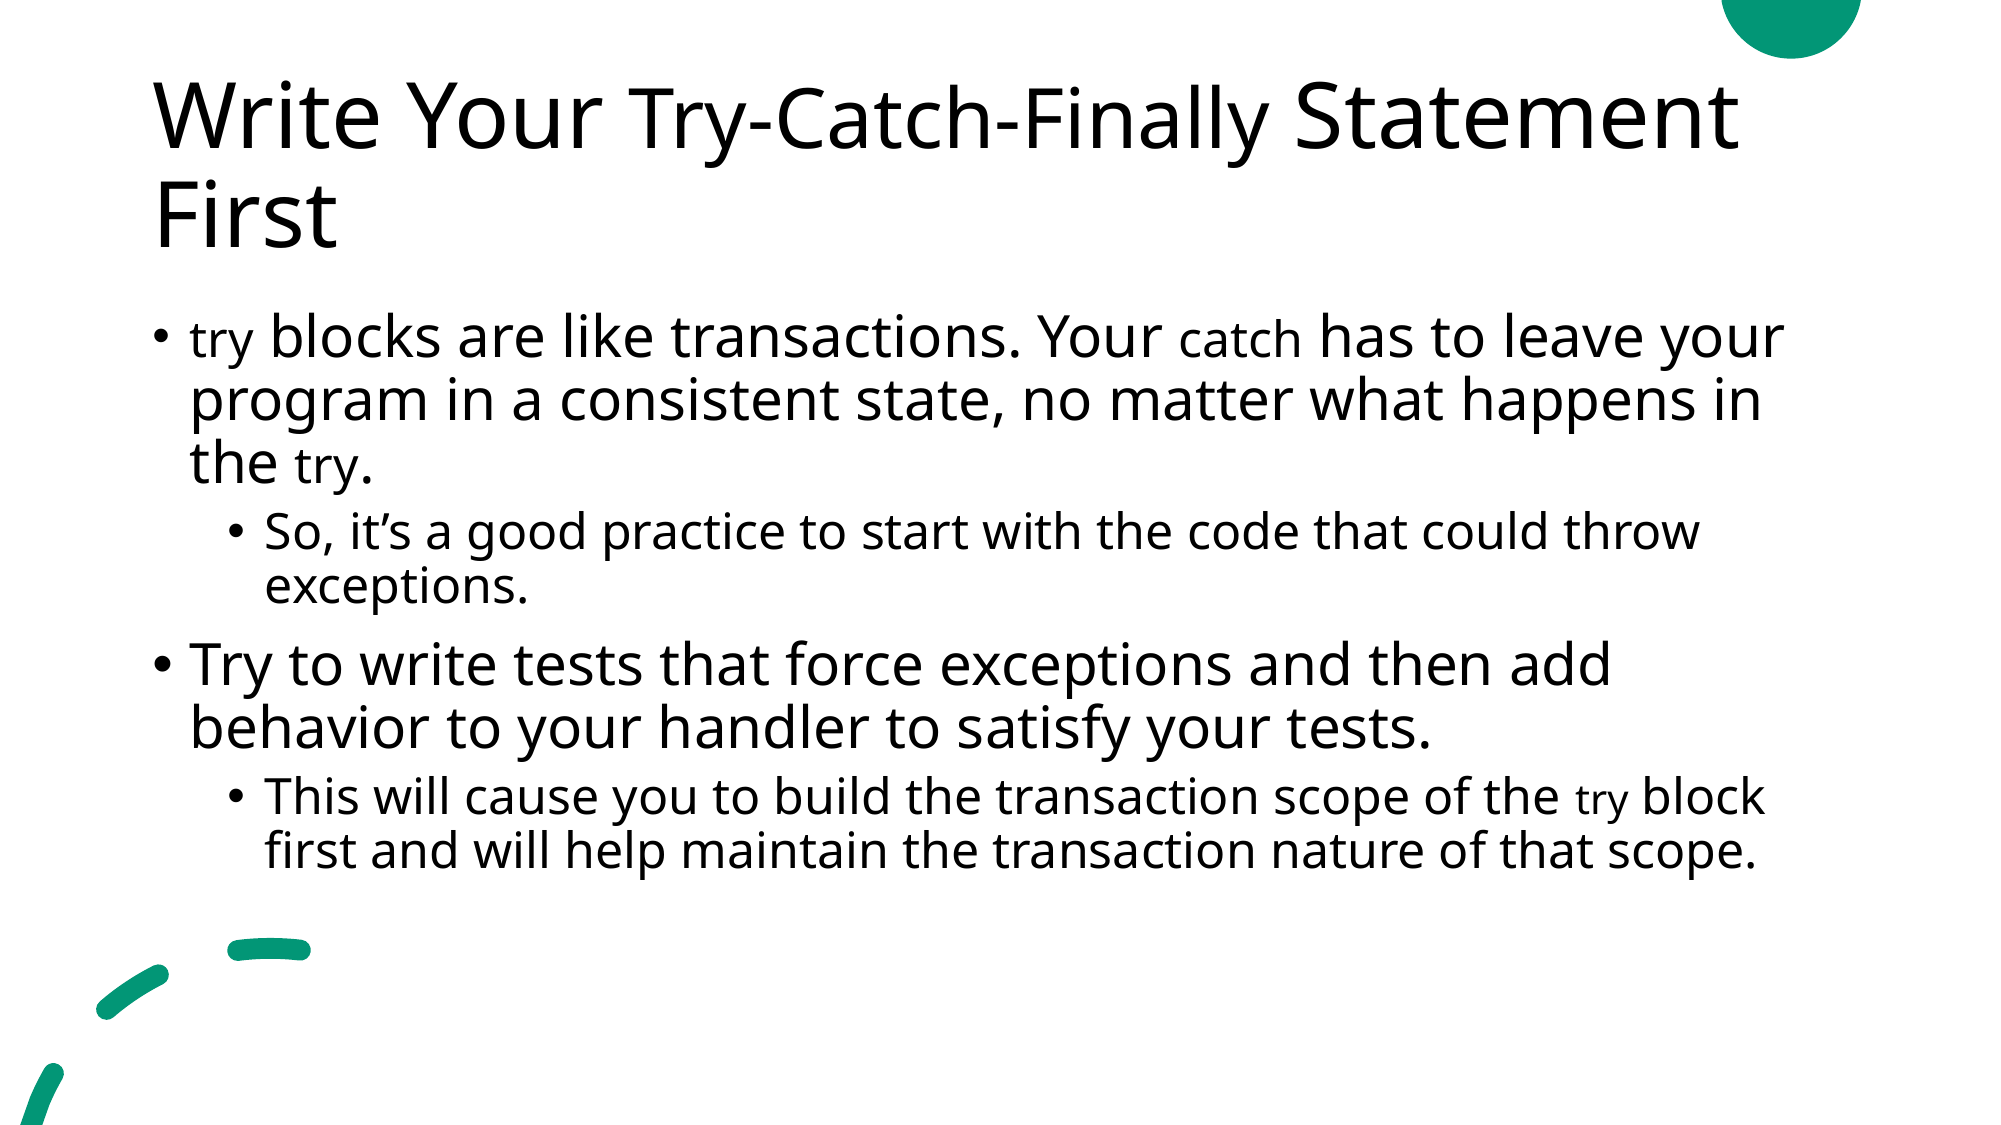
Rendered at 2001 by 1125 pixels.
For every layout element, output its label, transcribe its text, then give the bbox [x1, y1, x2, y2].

list try blocks are like transactions. Your catch has to leave your program in a consistent state, no matter what happens in the try. So, it’s a good practice to start with the code that could throw exceptions. Try to write tests that force exceptions and then add behavior to your handler to satisfy your tests. This will cause you to build the transaction scope of the try block first and will help maintain the transaction nature of that scope. [137, 299, 1863, 933]
title Write Your Try-Catch-Finally Statement First [137, 59, 1863, 278]
